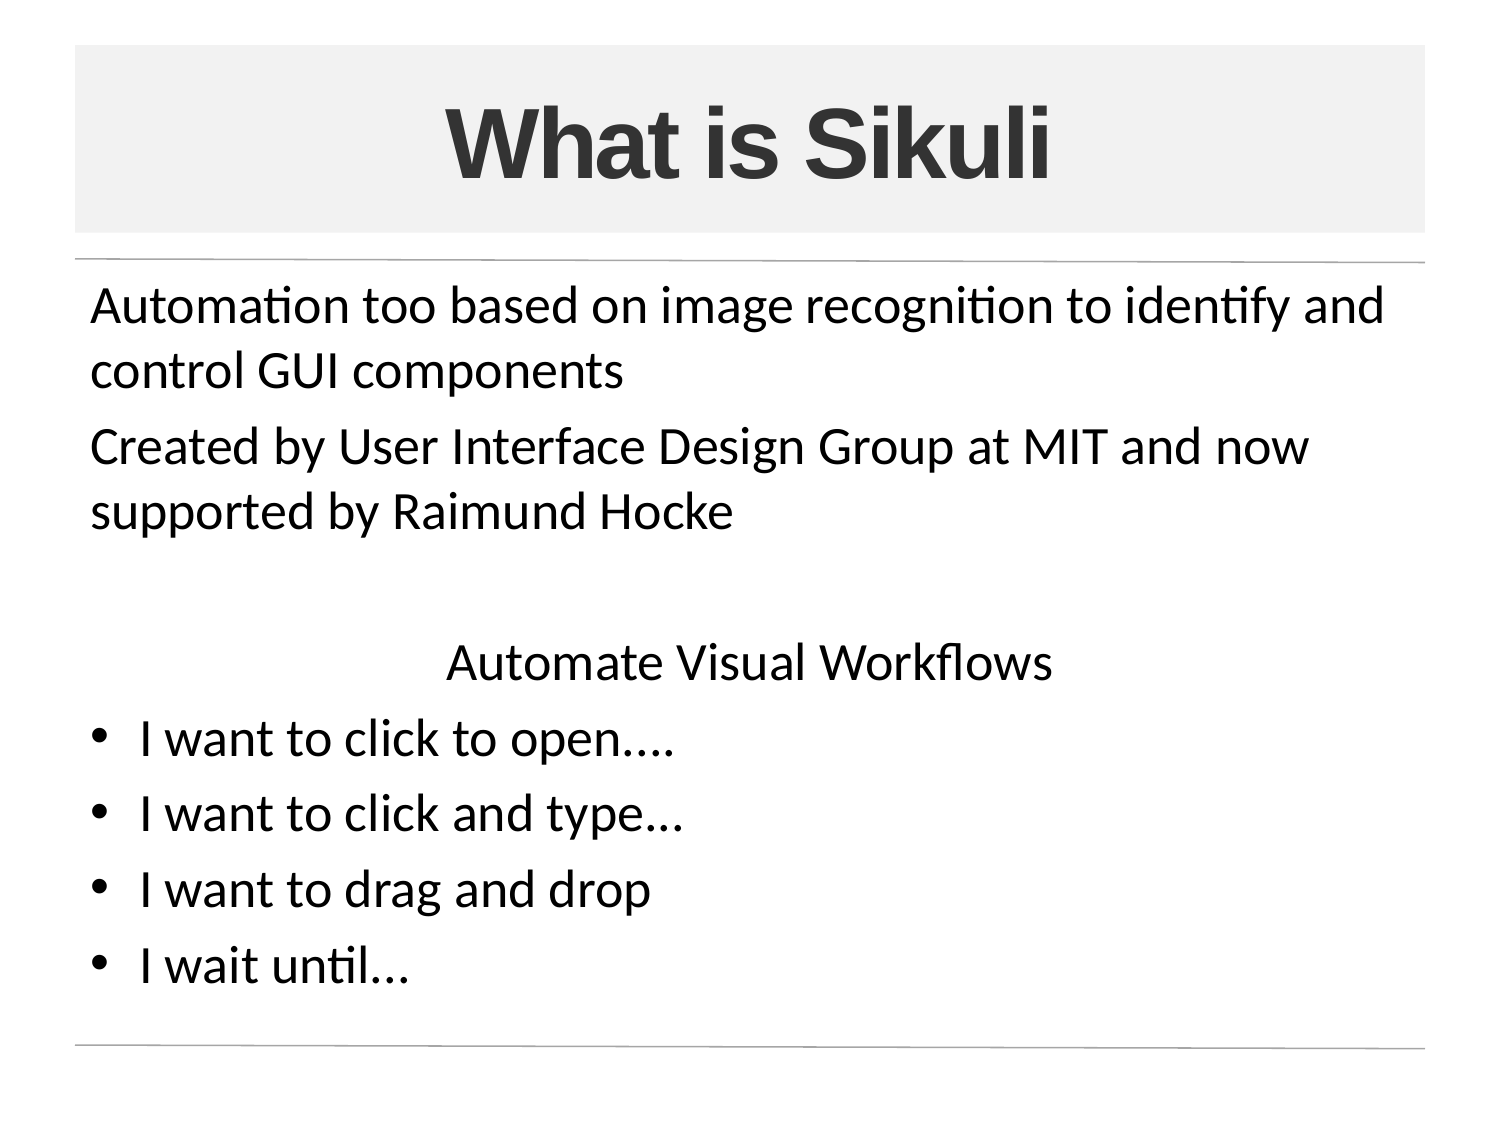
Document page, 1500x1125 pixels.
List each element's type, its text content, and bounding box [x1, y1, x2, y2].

list Automation too based on image recognition to identify and control GUI components Created by User Interface Design Group at MIT and now supported by Raimund Hocke Automate Visual Workflows I want to click to open.... I want to click and type... I want to drag and drop I wait until... [75, 269, 1425, 1005]
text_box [74, 1044, 1426, 1049]
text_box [74, 258, 1426, 263]
title What is Sikuli [75, 45, 1425, 233]
